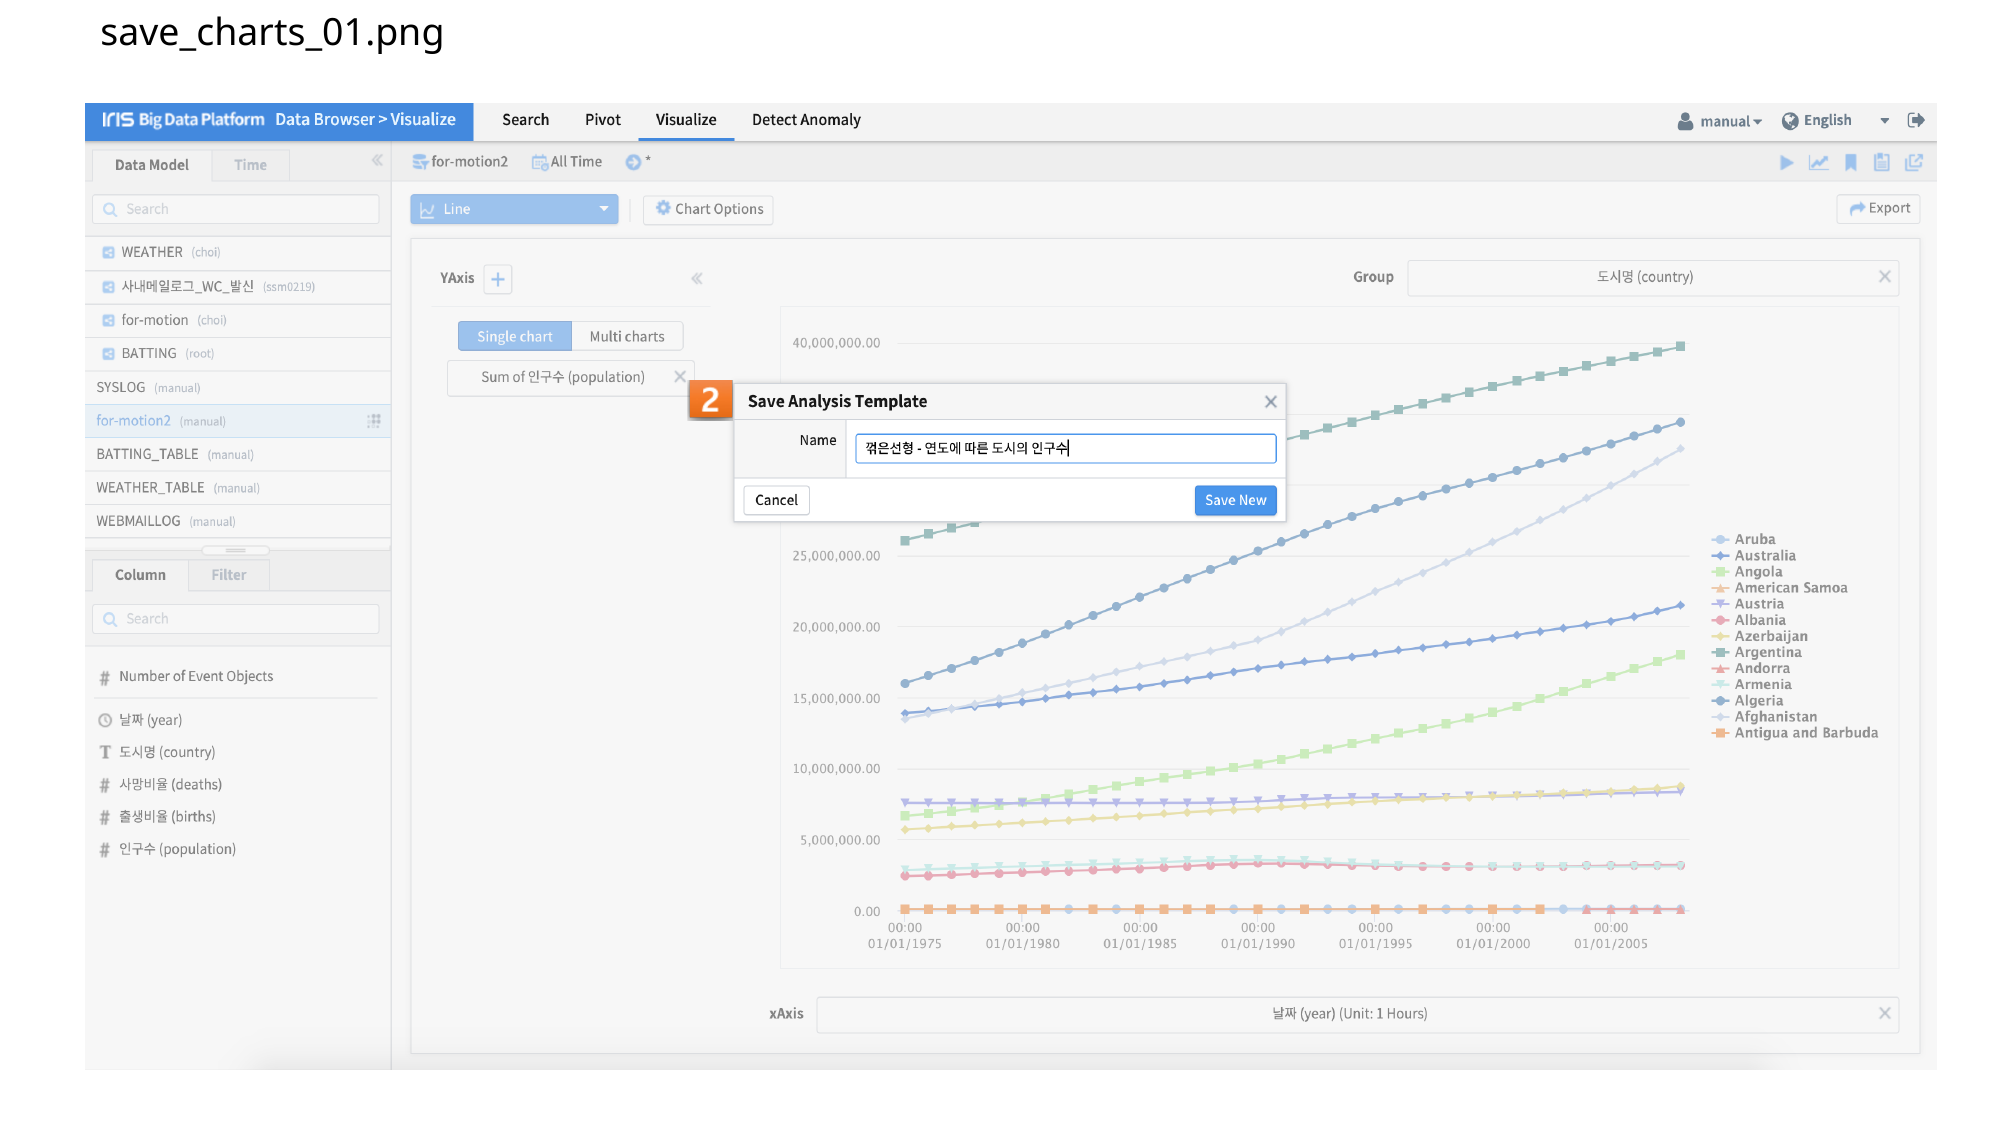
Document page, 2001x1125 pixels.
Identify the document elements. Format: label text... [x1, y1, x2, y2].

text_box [85, 103, 1937, 1070]
text_box save_charts_01.png [85, 0, 602, 60]
